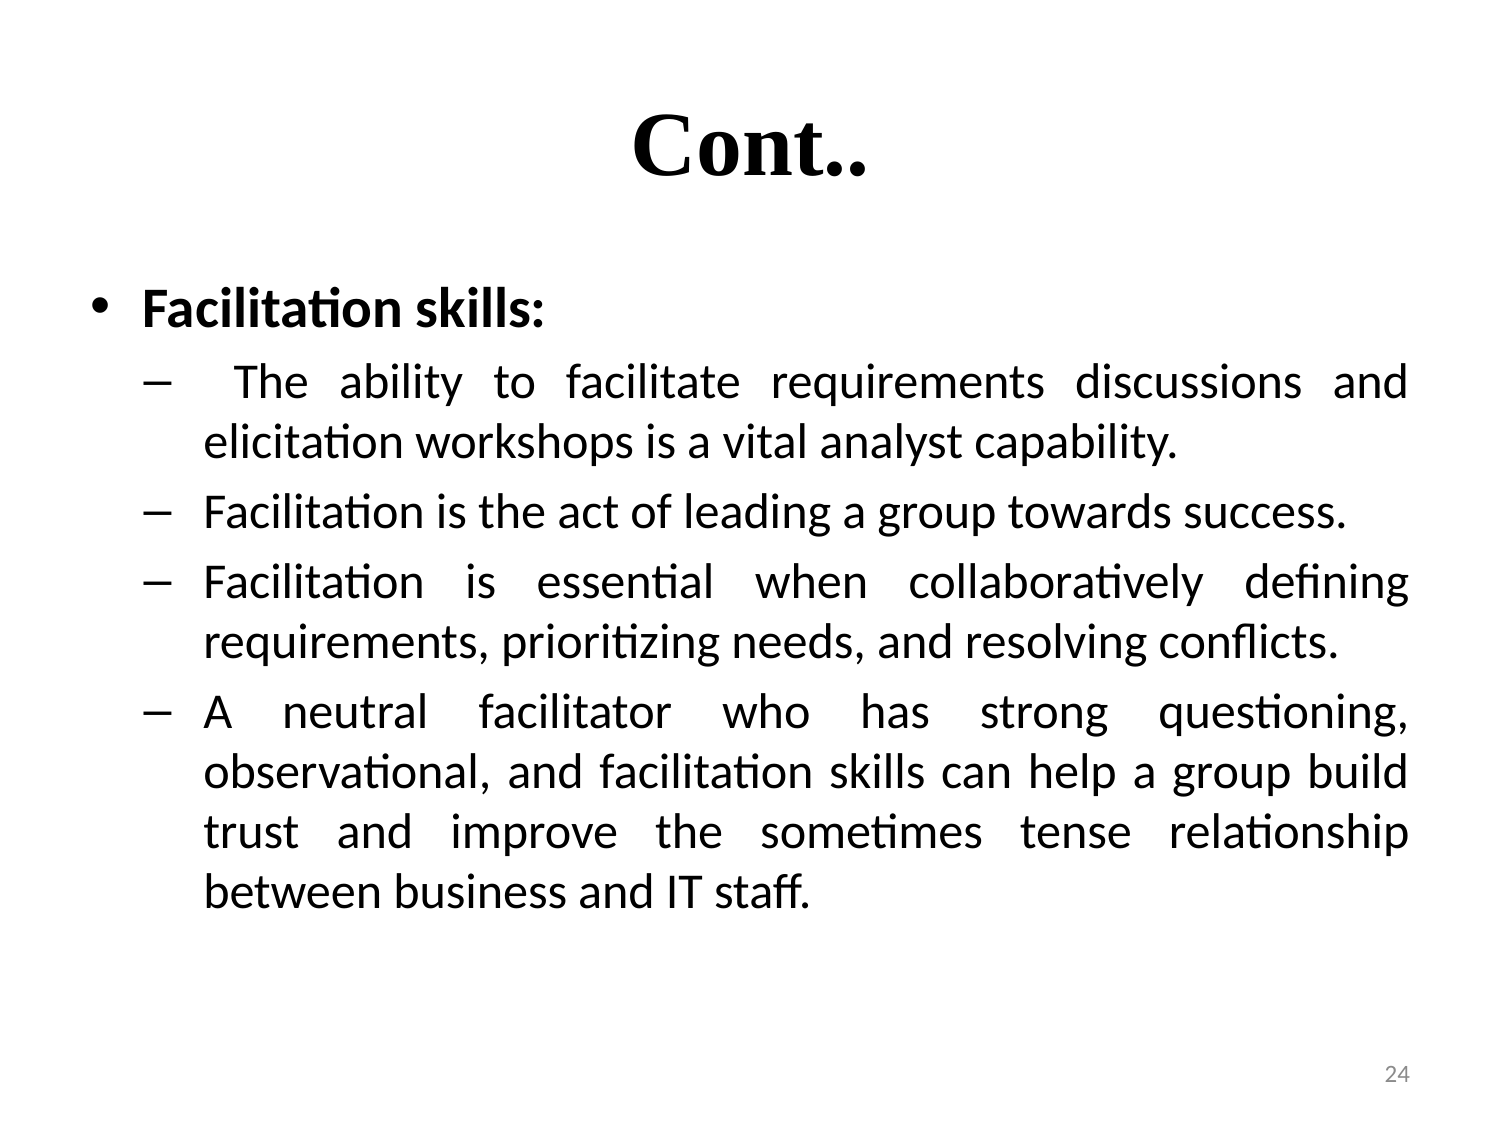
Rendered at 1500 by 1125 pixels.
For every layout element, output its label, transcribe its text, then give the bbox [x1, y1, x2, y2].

title Cont.. [75, 45, 1425, 233]
list Facilitation skills: The ability to facilitate requirements discussions and elicitation workshops is a vital analyst capability. Facilitation is the act of leading a group towards success. Facilitation is essential when collaboratively defining requirements, prioritizing needs, and resolving conflicts. A neutral facilitator who has strong questioning, observational, and facilitation skills can help a group build trust and improve the sometimes tense relationship between business and IT staff. [75, 262, 1425, 1005]
slide_number 24 [1074, 1042, 1425, 1103]
